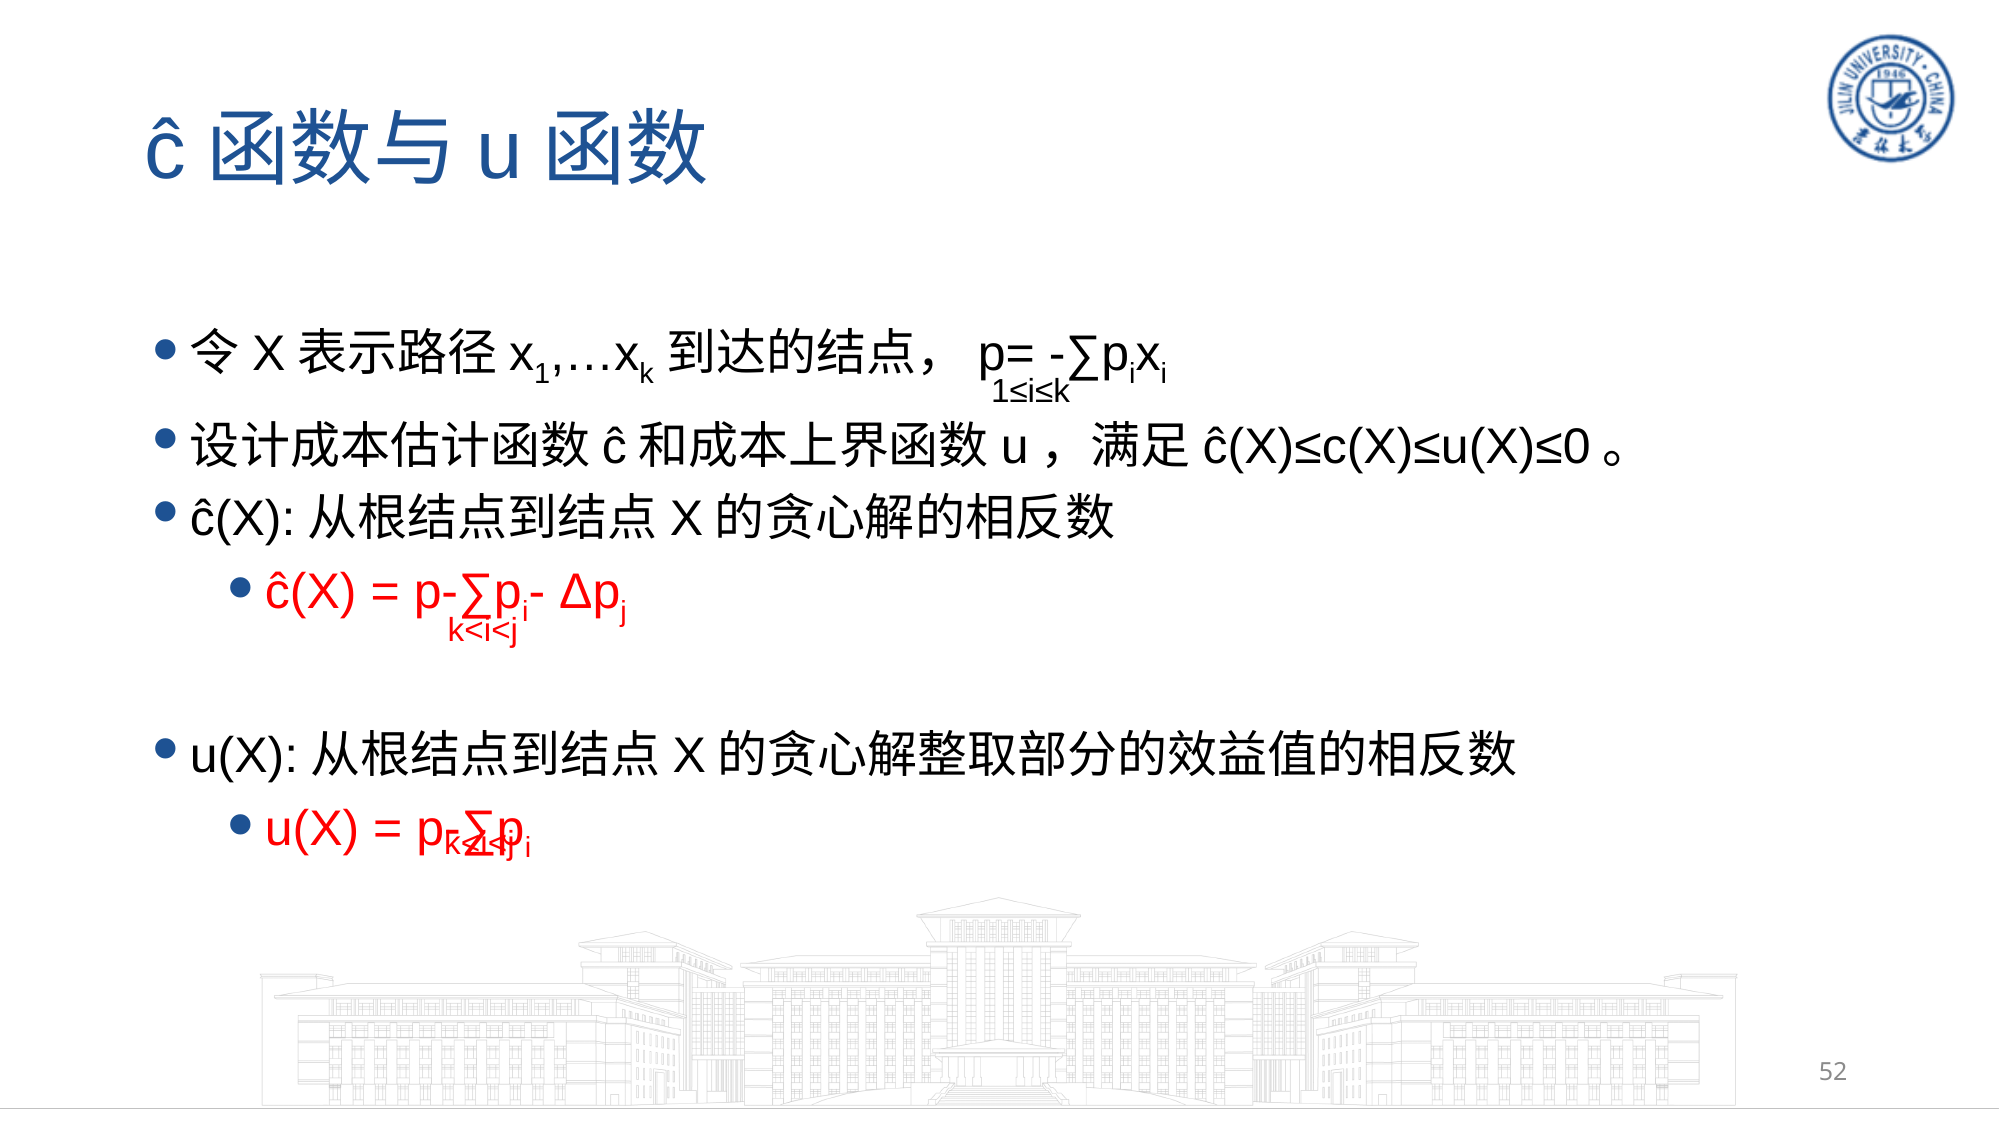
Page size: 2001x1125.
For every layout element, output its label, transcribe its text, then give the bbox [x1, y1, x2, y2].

list 令X表示路径x1,…xk到达的结点，p= -∑pixi 设计成本估计函数ĉ和成本上界函数u，满足ĉ(X)≤c(X)≤u(X)≤0。 ĉ(X):从根结点到结点X的贪心解的相反数 ĉ(X) = p-∑pi- Δpj u(X):从根结点到结点X的贪心解整取部分的效益值的相反数 u(X) = p-∑pi [137, 299, 1863, 1014]
text_box k<i<j [429, 814, 548, 869]
text_box 1≤i≤k [976, 361, 1095, 417]
picture [1824, 15, 1965, 173]
title 状态空间树 [0, 897, 1999, 1109]
title ĉ函数与u函数 [129, 42, 1855, 261]
text_box k<i<j [432, 600, 551, 656]
slide_number 52 [1412, 1042, 1863, 1103]
